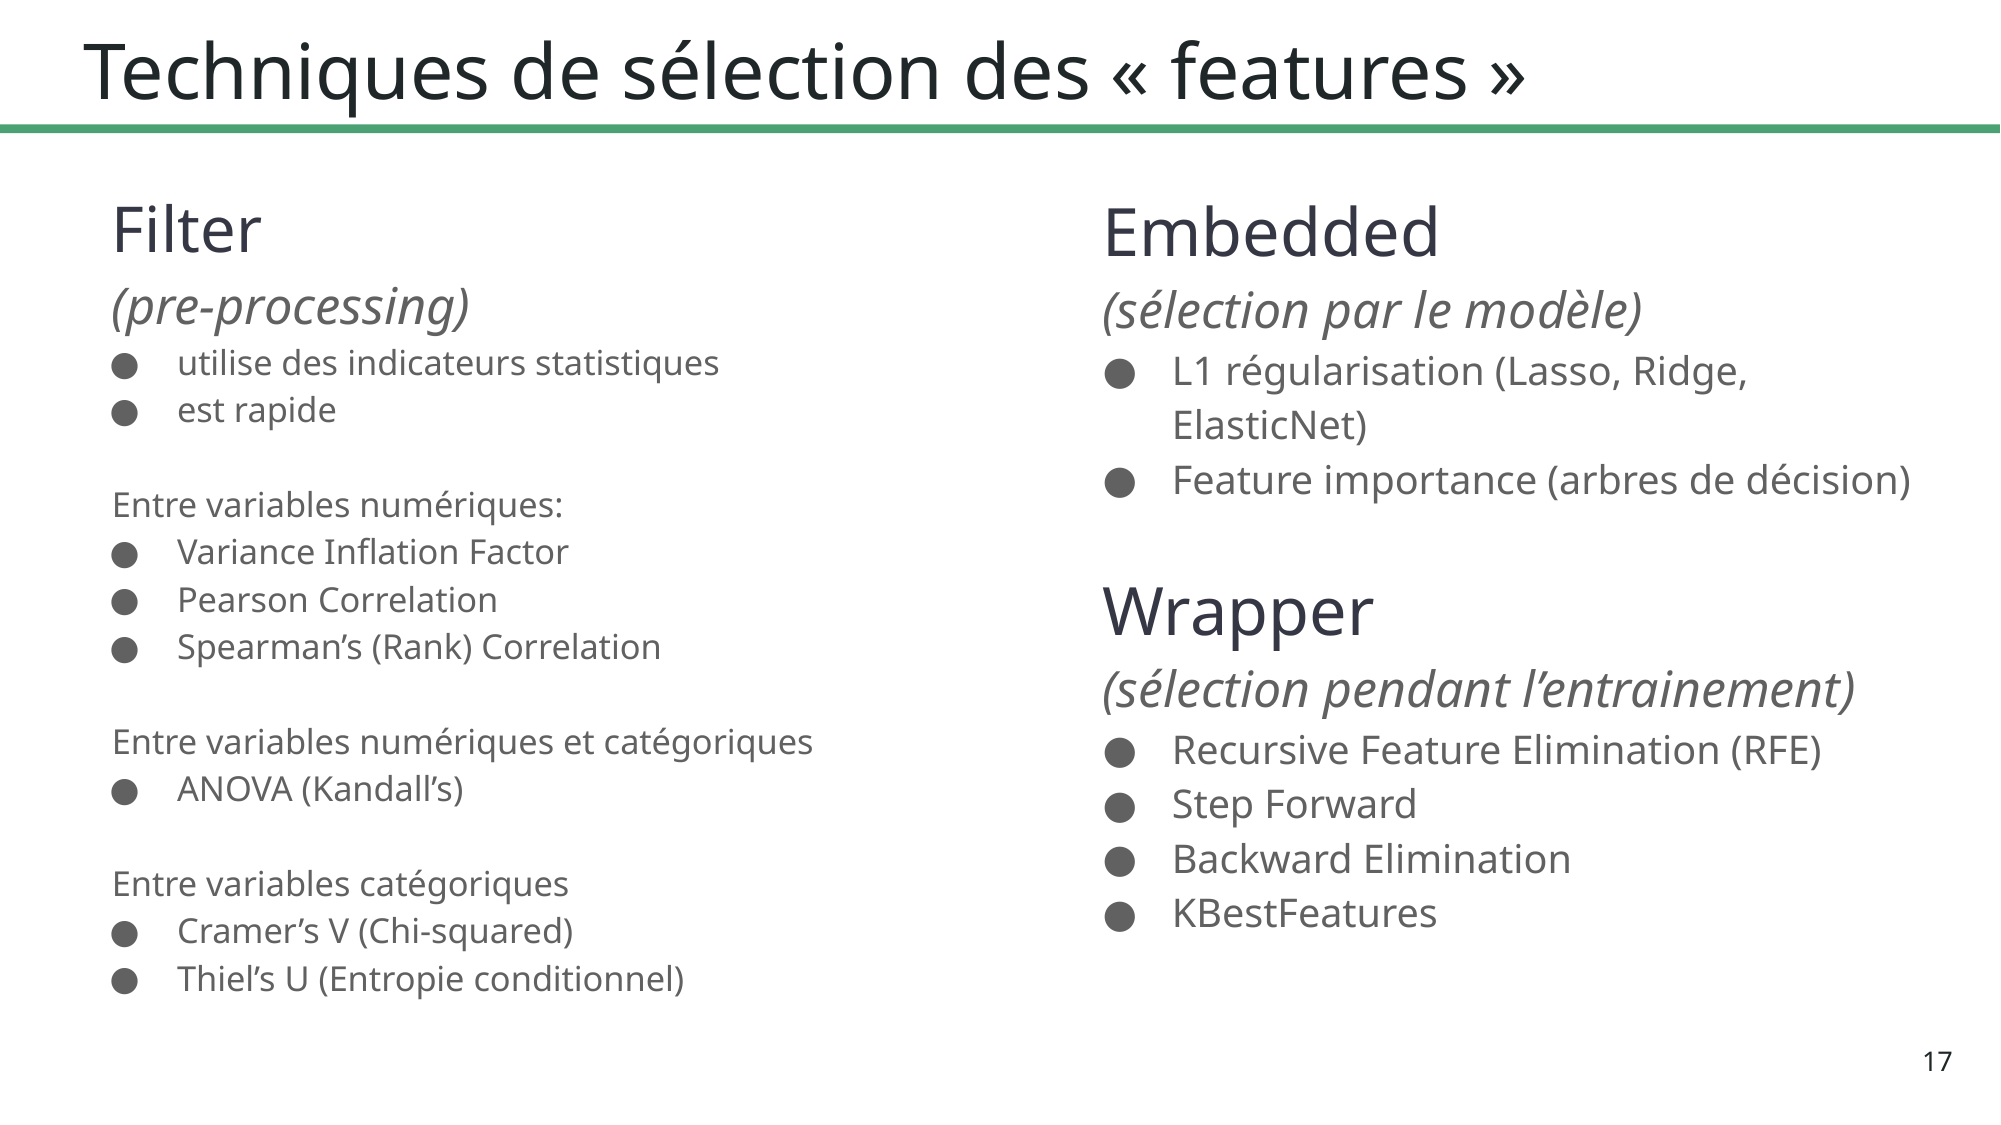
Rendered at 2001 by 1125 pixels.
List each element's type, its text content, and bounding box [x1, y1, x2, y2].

list Embedded (sélection par le modèle) L1 régularisation (Lasso, Ridge, ElasticNet) Feature importance (arbres de décision) Wrapper (sélection pendant l’entrainement) Recursive Feature Elimination (RFE) Step Forward Backward Elimination KBestFeatures [1056, 162, 1932, 1035]
list Filter (pre-processing) utilise des indicateurs statistiques est rapide Entre variables numériques: Variance Inflation Factor Pearson Correlation Spearman’s (Rank) Correlation Entre variables numériques et catégoriques ANOVA (Kandall’s) Entre variables catégoriques Cramer’s V (Chi-squared) Thiel’s U (Entropie conditionnel) [68, 162, 943, 1020]
slide_number 17 [1853, 1019, 1974, 1106]
title Techniques de sélection des « features » [68, 7, 1932, 134]
